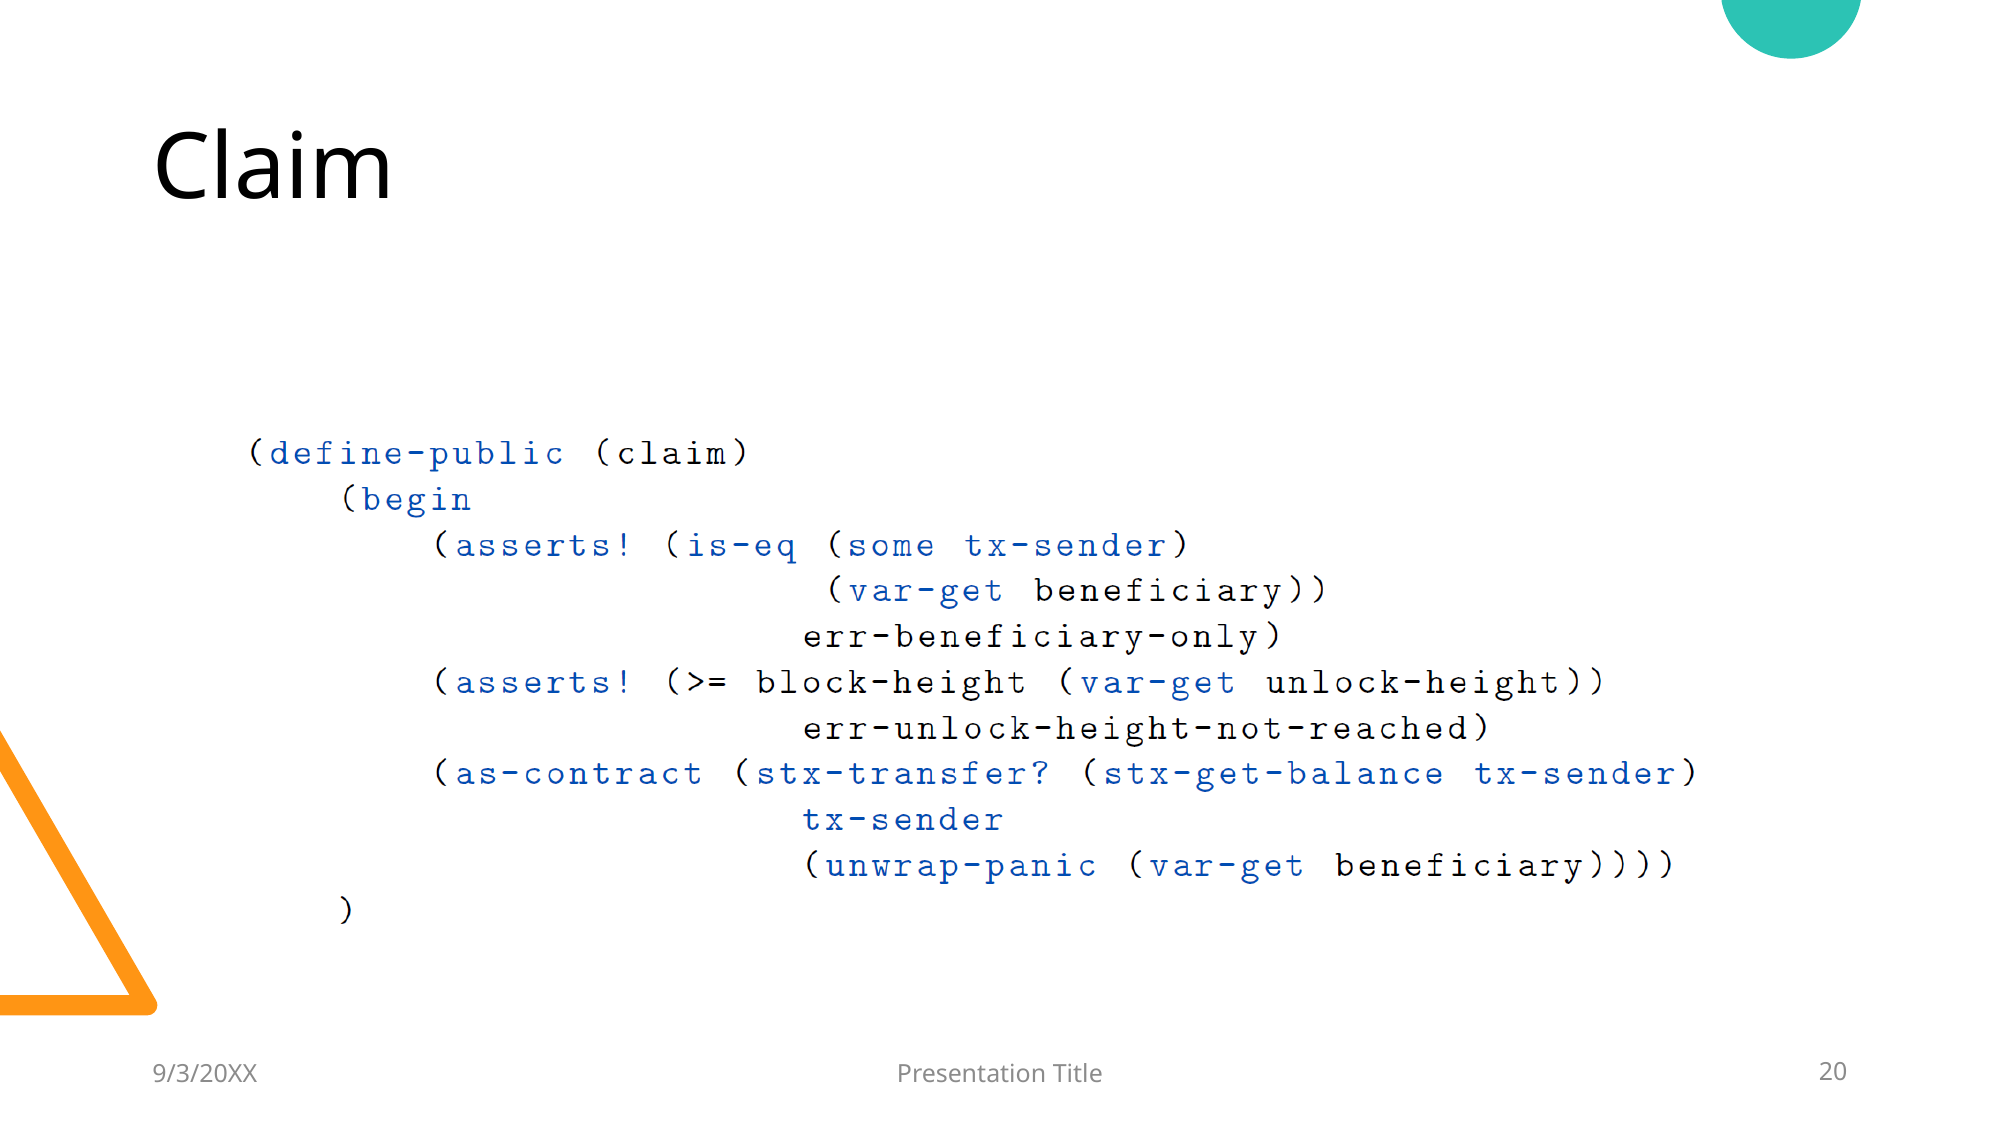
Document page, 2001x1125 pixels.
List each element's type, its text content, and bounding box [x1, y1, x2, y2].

footer Presentation Title [662, 1042, 1338, 1103]
slide_number 20 [1412, 1042, 1863, 1103]
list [234, 426, 1705, 954]
title Claim [137, 59, 1863, 278]
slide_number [137, 1042, 588, 1103]
